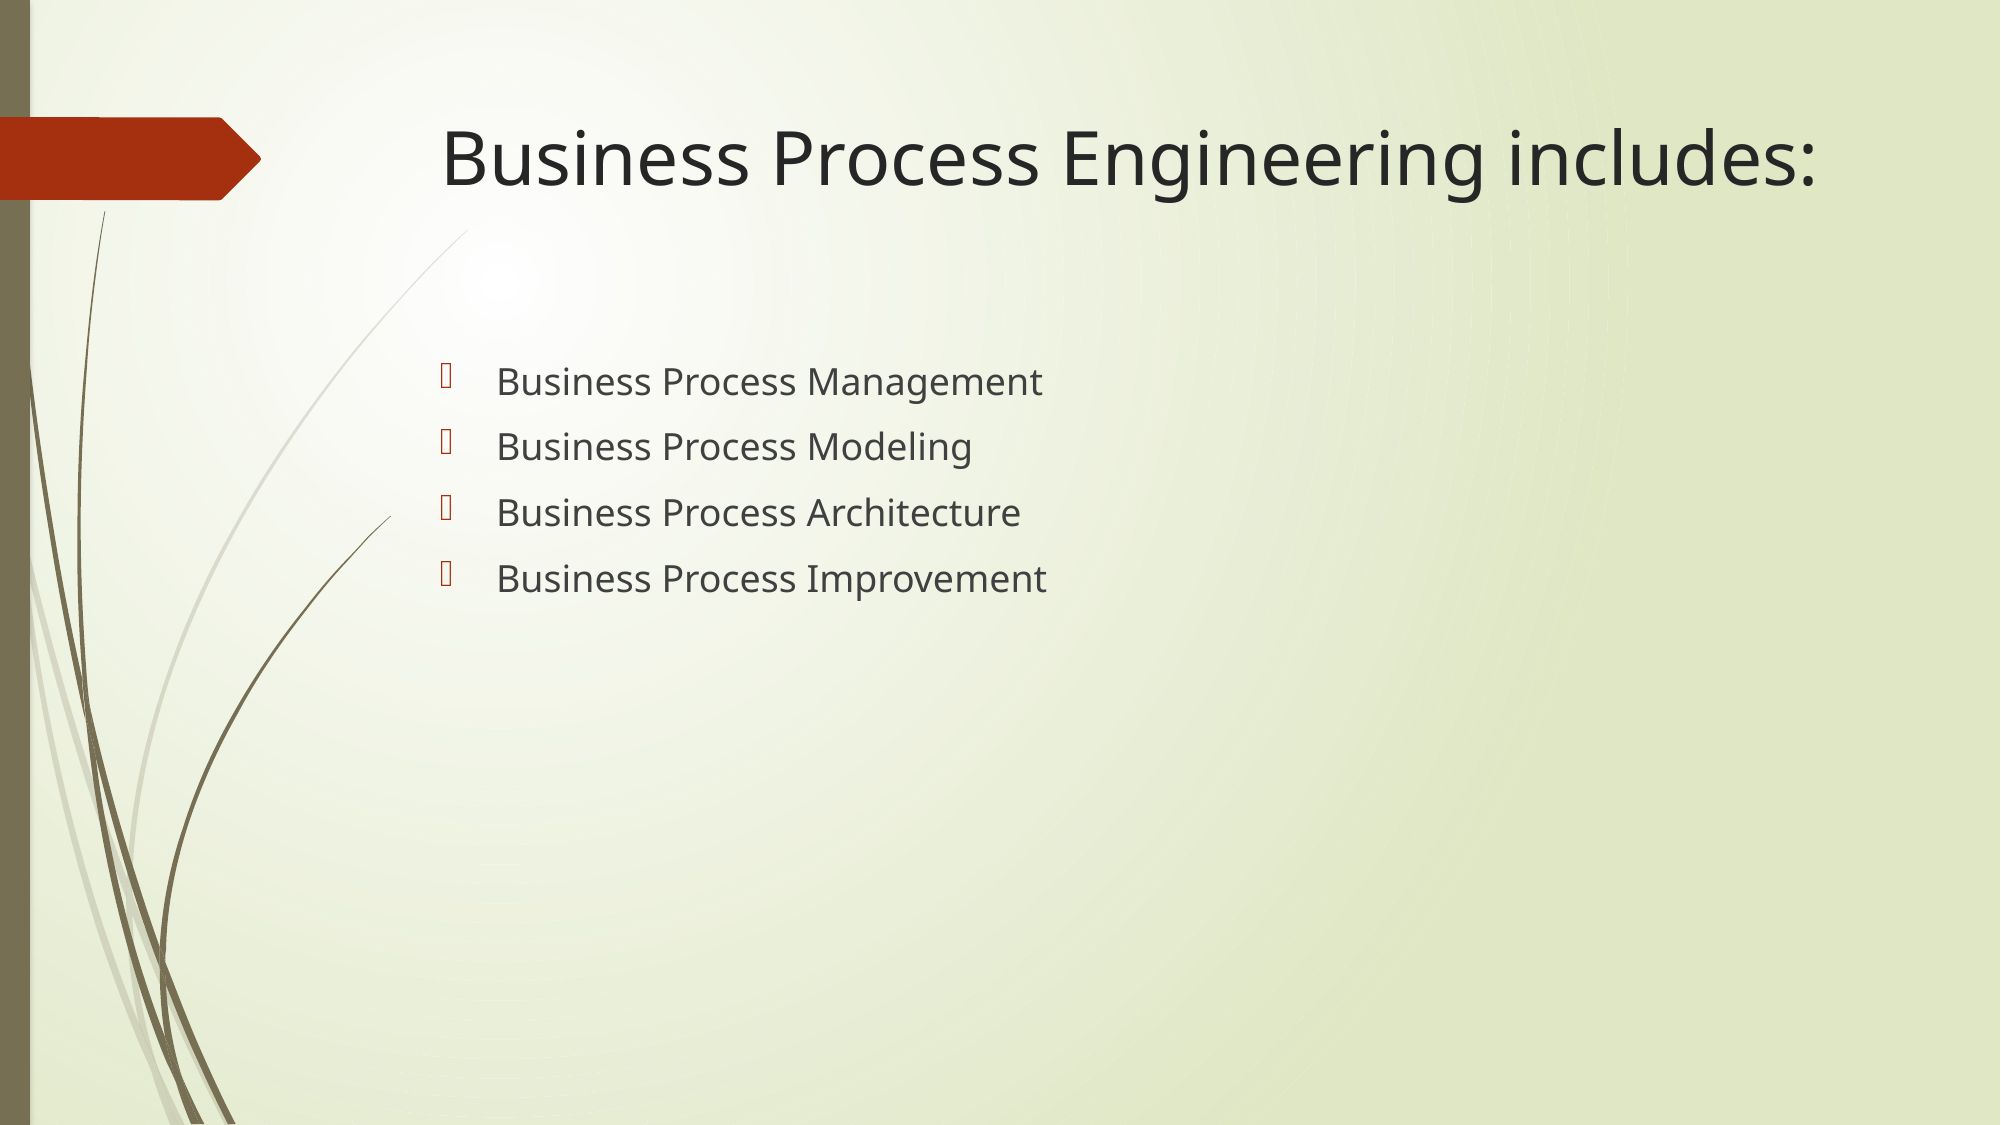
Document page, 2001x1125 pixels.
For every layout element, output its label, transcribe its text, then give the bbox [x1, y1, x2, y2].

title Business Process Engineering includes: [425, 102, 1888, 313]
list Business Process Management Business Process Modeling Business Process Architecture Business Process Improvement [424, 350, 1888, 970]
